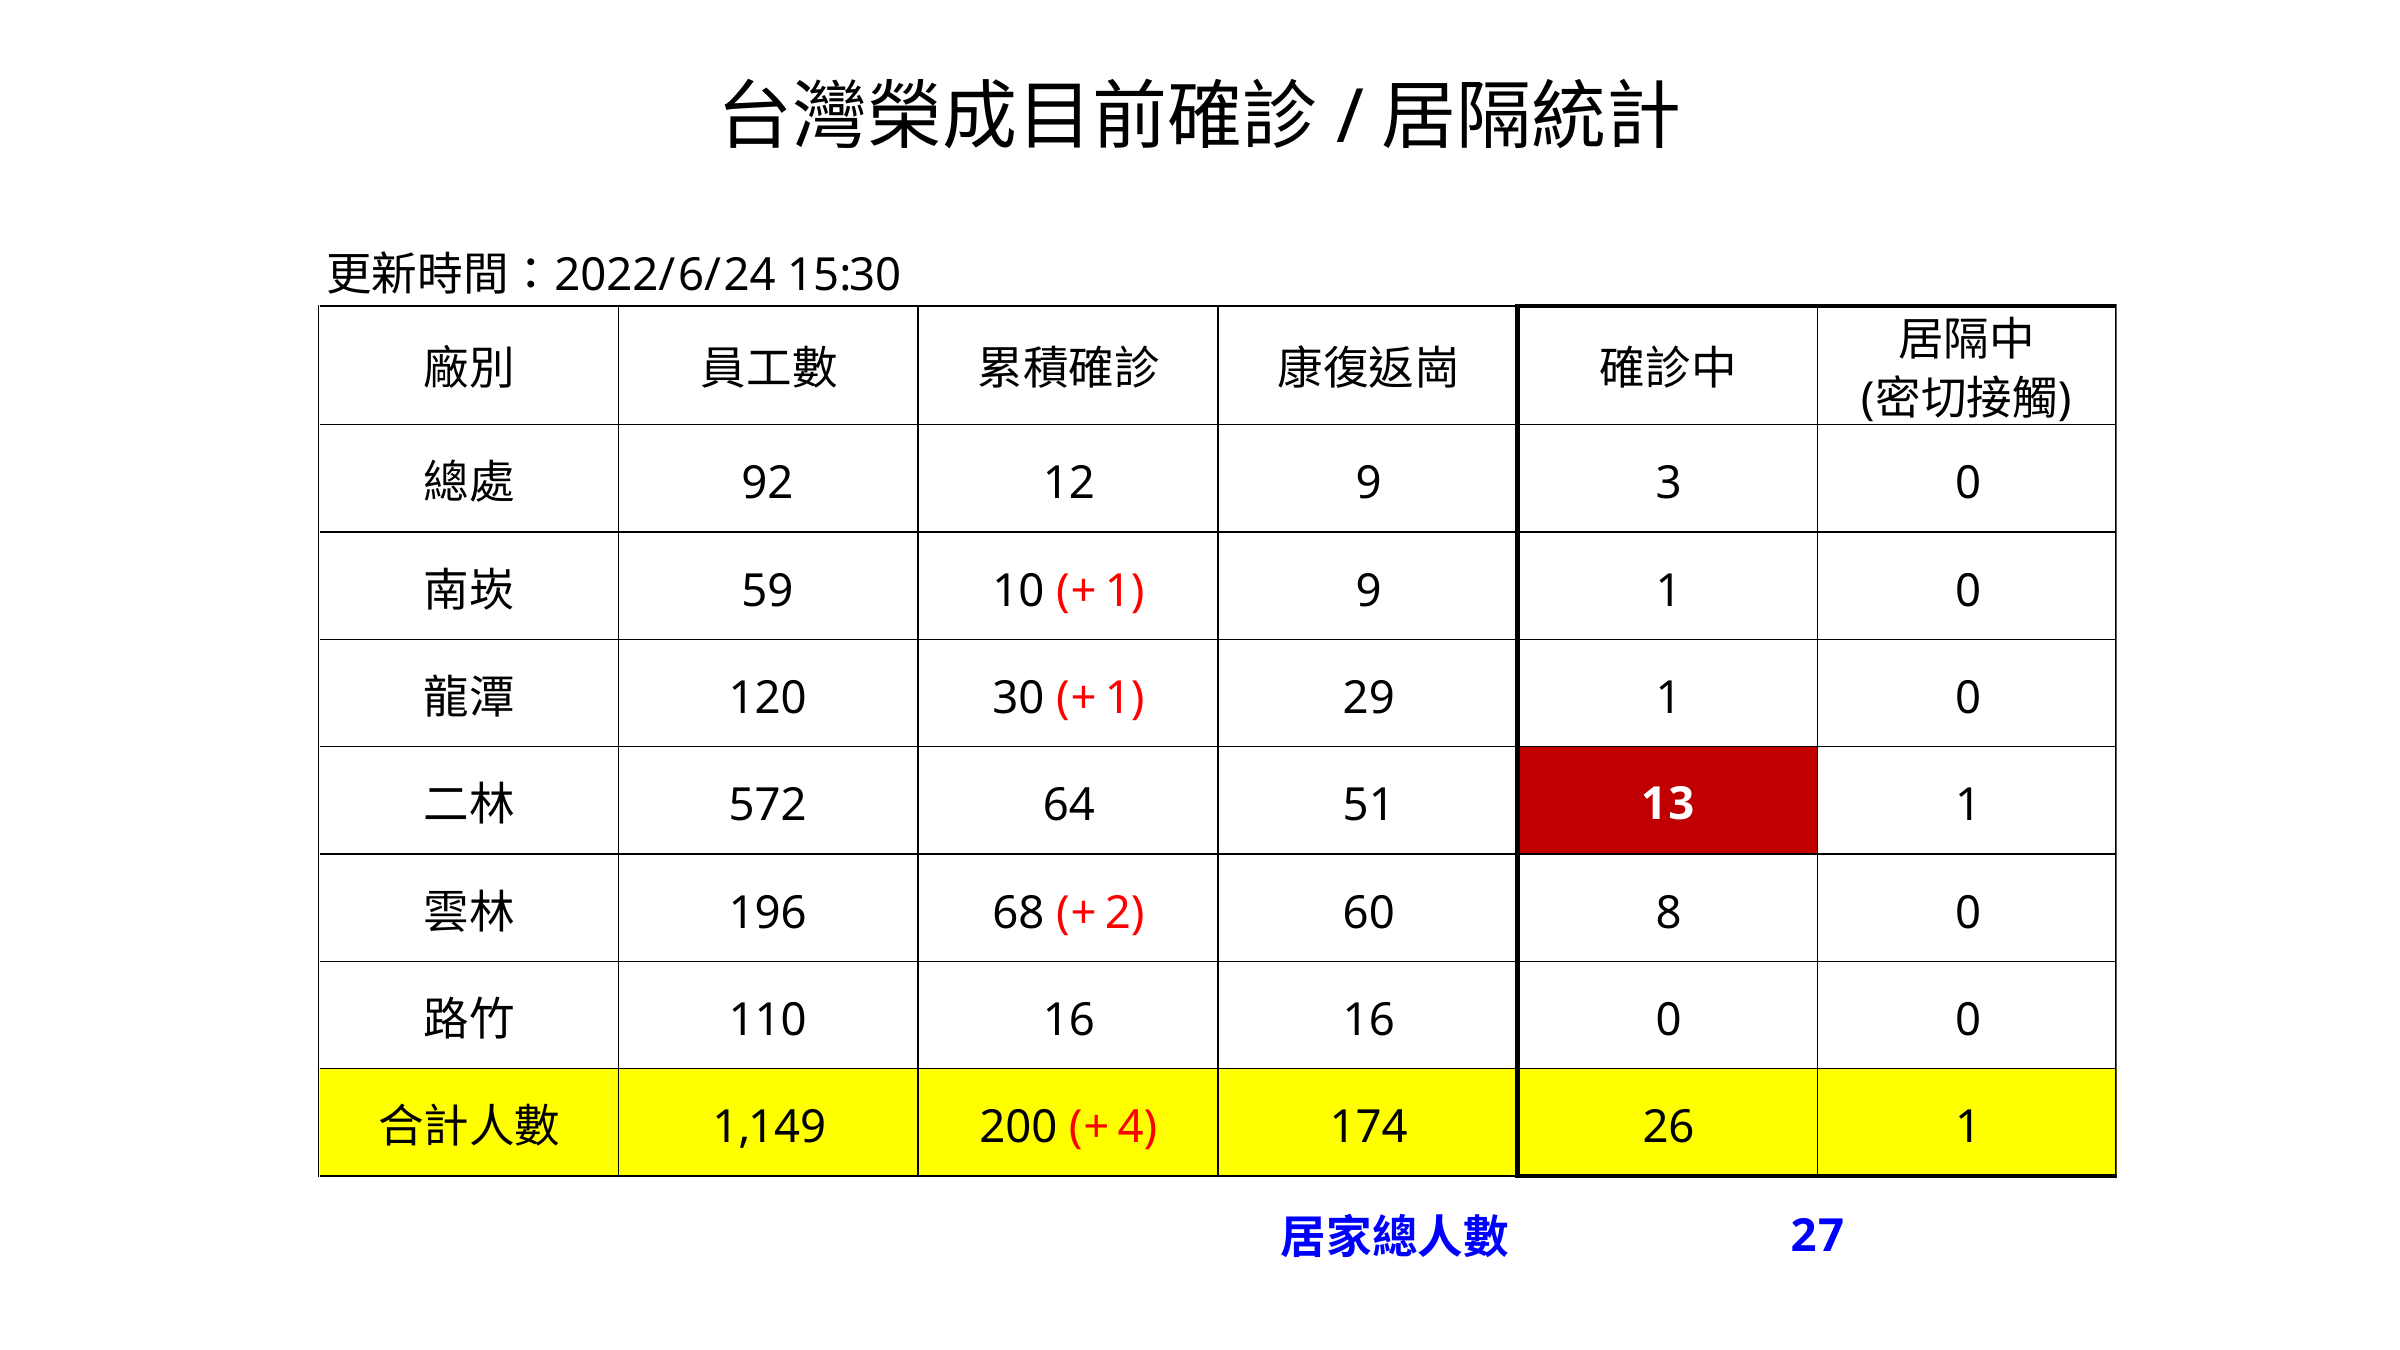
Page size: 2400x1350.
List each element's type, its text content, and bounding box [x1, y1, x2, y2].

picture [317, 184, 2119, 1317]
text_box 台灣榮成目前確診/居隔統計 [703, 59, 1697, 165]
